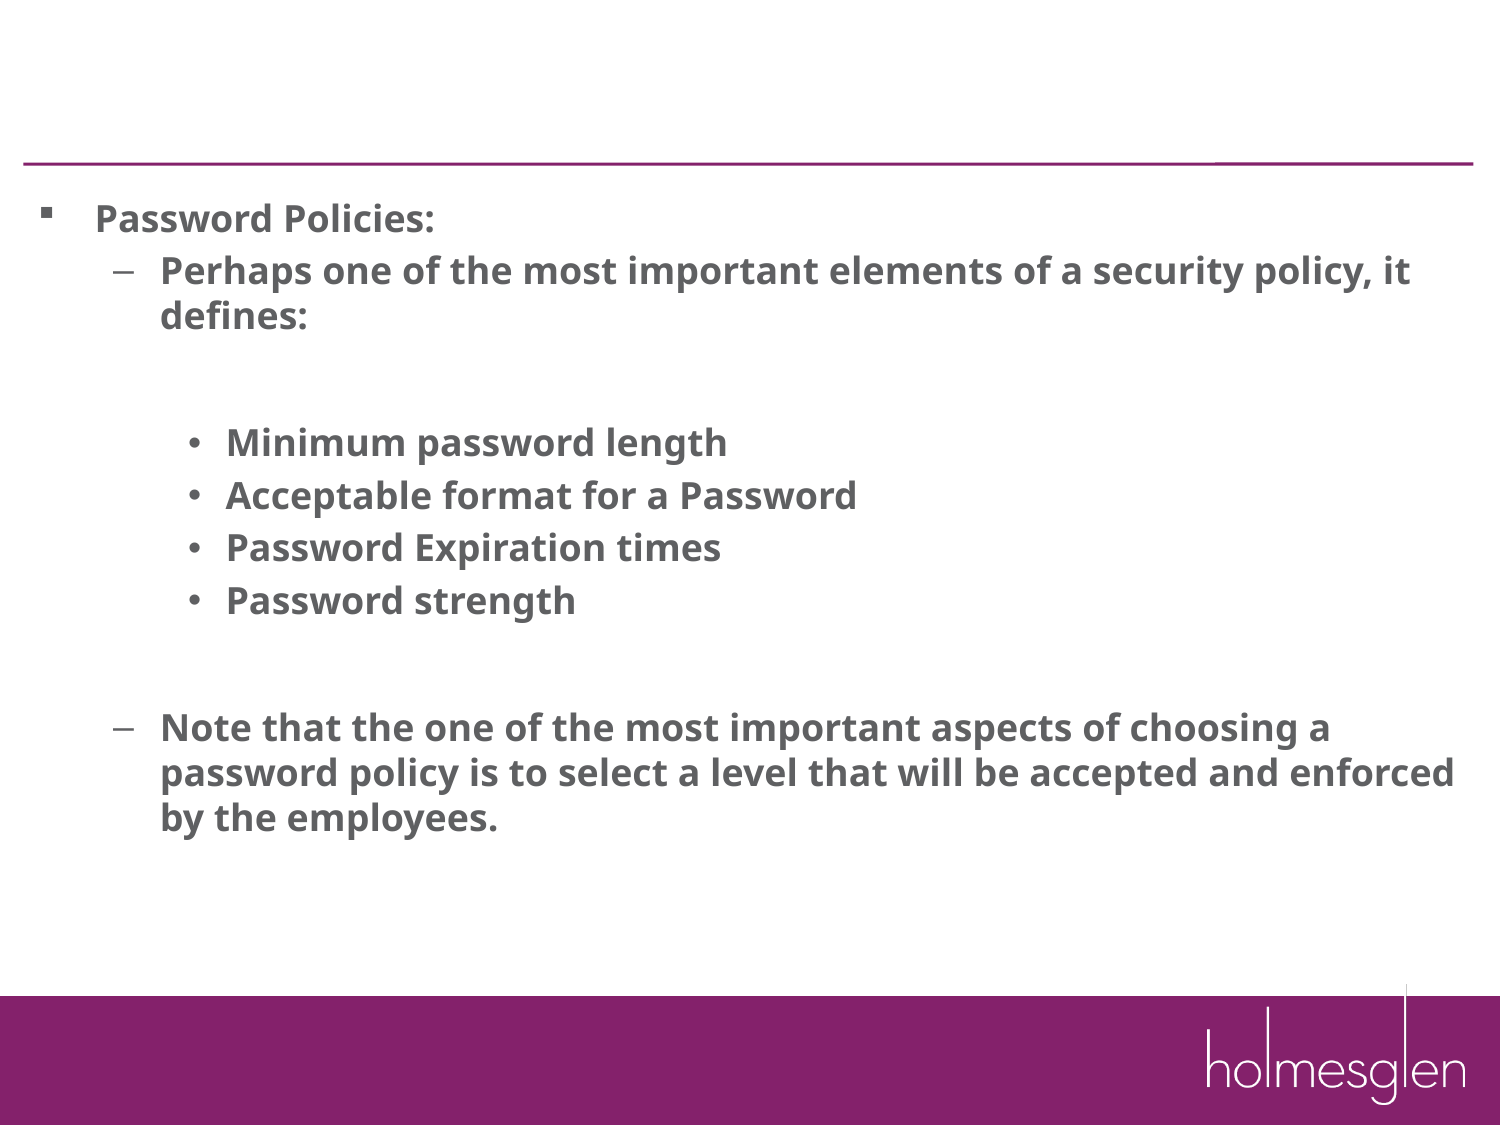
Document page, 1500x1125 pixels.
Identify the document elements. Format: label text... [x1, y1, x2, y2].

picture [1207, 984, 1465, 1105]
list Password Policies: Perhaps one of the most important elements of a security policy, it defines: Minimum password length Acceptable format for a Password Password Expiration times Password strength Note that the one of the most important aspects of choosing a password policy is to select a level that will be accepted and enforced by the employees. [23, 187, 1474, 973]
